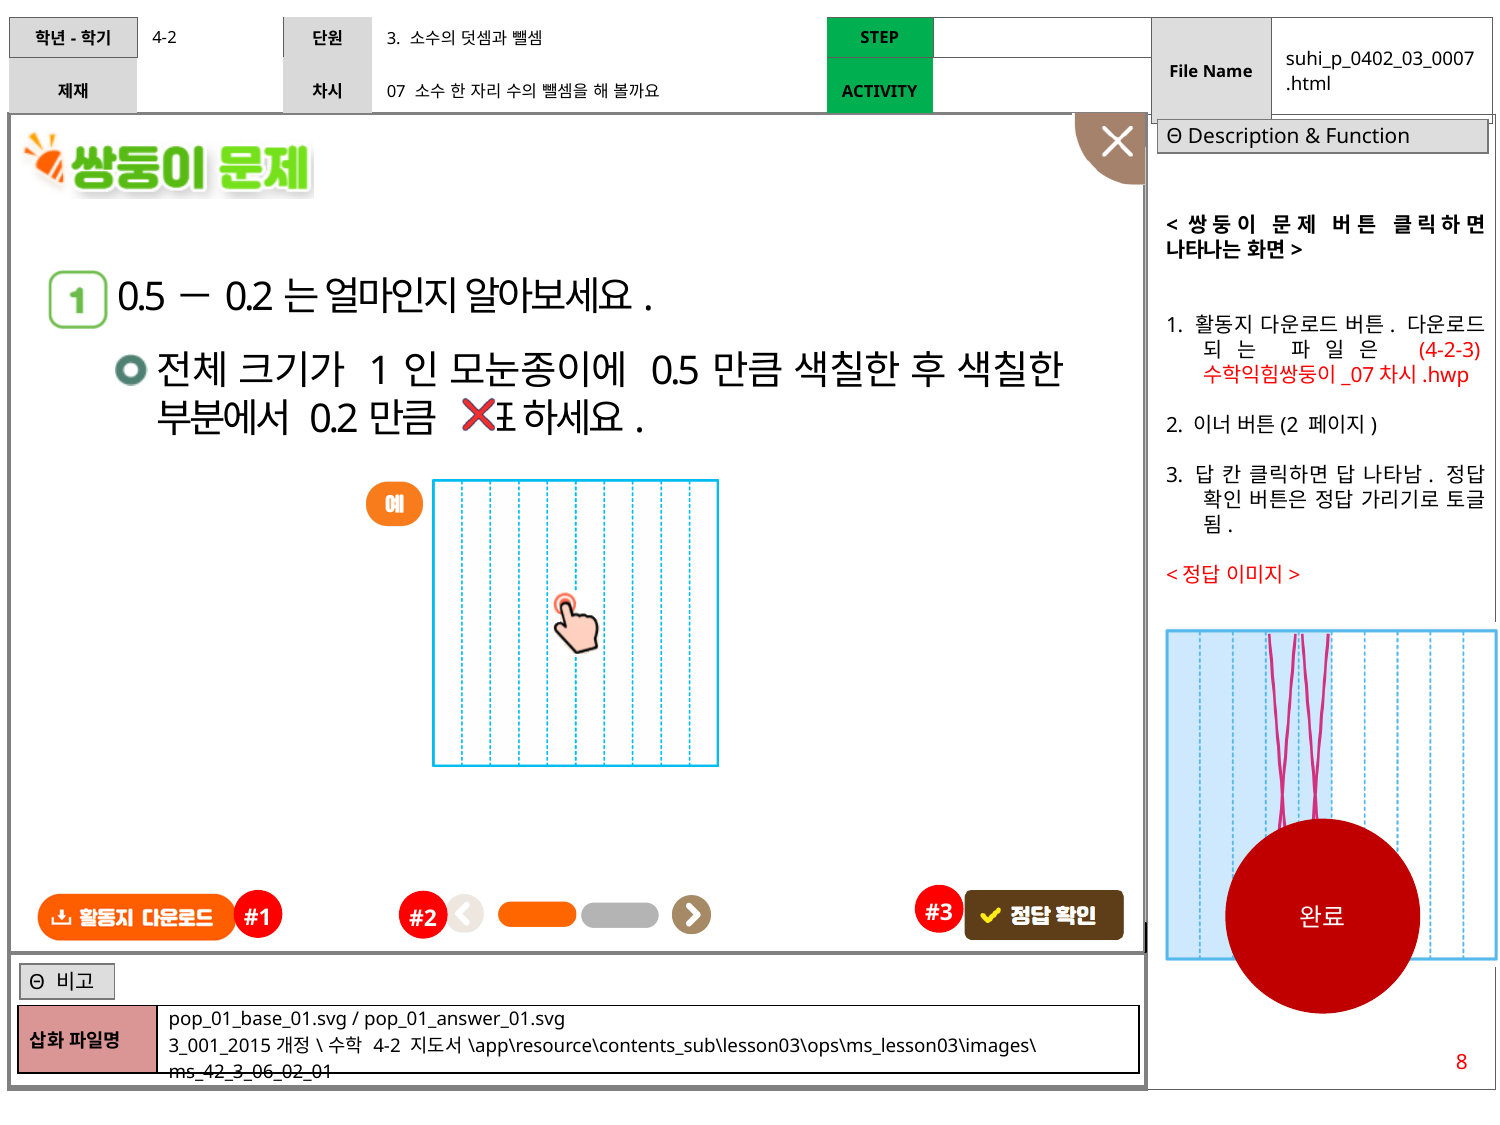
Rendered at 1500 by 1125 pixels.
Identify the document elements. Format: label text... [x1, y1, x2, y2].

table_header Θ Description & Function [1158, 120, 1487, 152]
picture [1161, 622, 1500, 967]
picture [435, 482, 716, 764]
table_header 삽화 파일명 [19, 1006, 156, 1072]
text_box <쌍둥이 문제 버튼 클릭하면 나타나는 화면> 1. 활동지 다운로드 버튼. 다운로드 되는 파일은 (4-2-3)수학익힘쌍둥이_07차시.hwp 2. 이너 버튼(2 페이지) 3. 답 칸 클릭하면 답 나타남. 정답 확인 버튼은 정답 가리기로 토글 됨. <정답 이미지> [1151, 179, 1500, 594]
picture [115, 353, 148, 386]
table_header pop_01_base_01.svg / pop_01_answer_01.svg 3_001_2015개정\수학 4-2 지도서\app\resource\contents_sub\lesson03\ops\ms_lesson03\images\ms_42_3_06_02_01 [158, 1006, 1138, 1072]
picture [48, 270, 108, 329]
picture [363, 479, 424, 528]
text_box 완료 [1241, 974, 1404, 1016]
picture [459, 395, 498, 433]
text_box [10, 113, 1145, 953]
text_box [443, 892, 713, 936]
